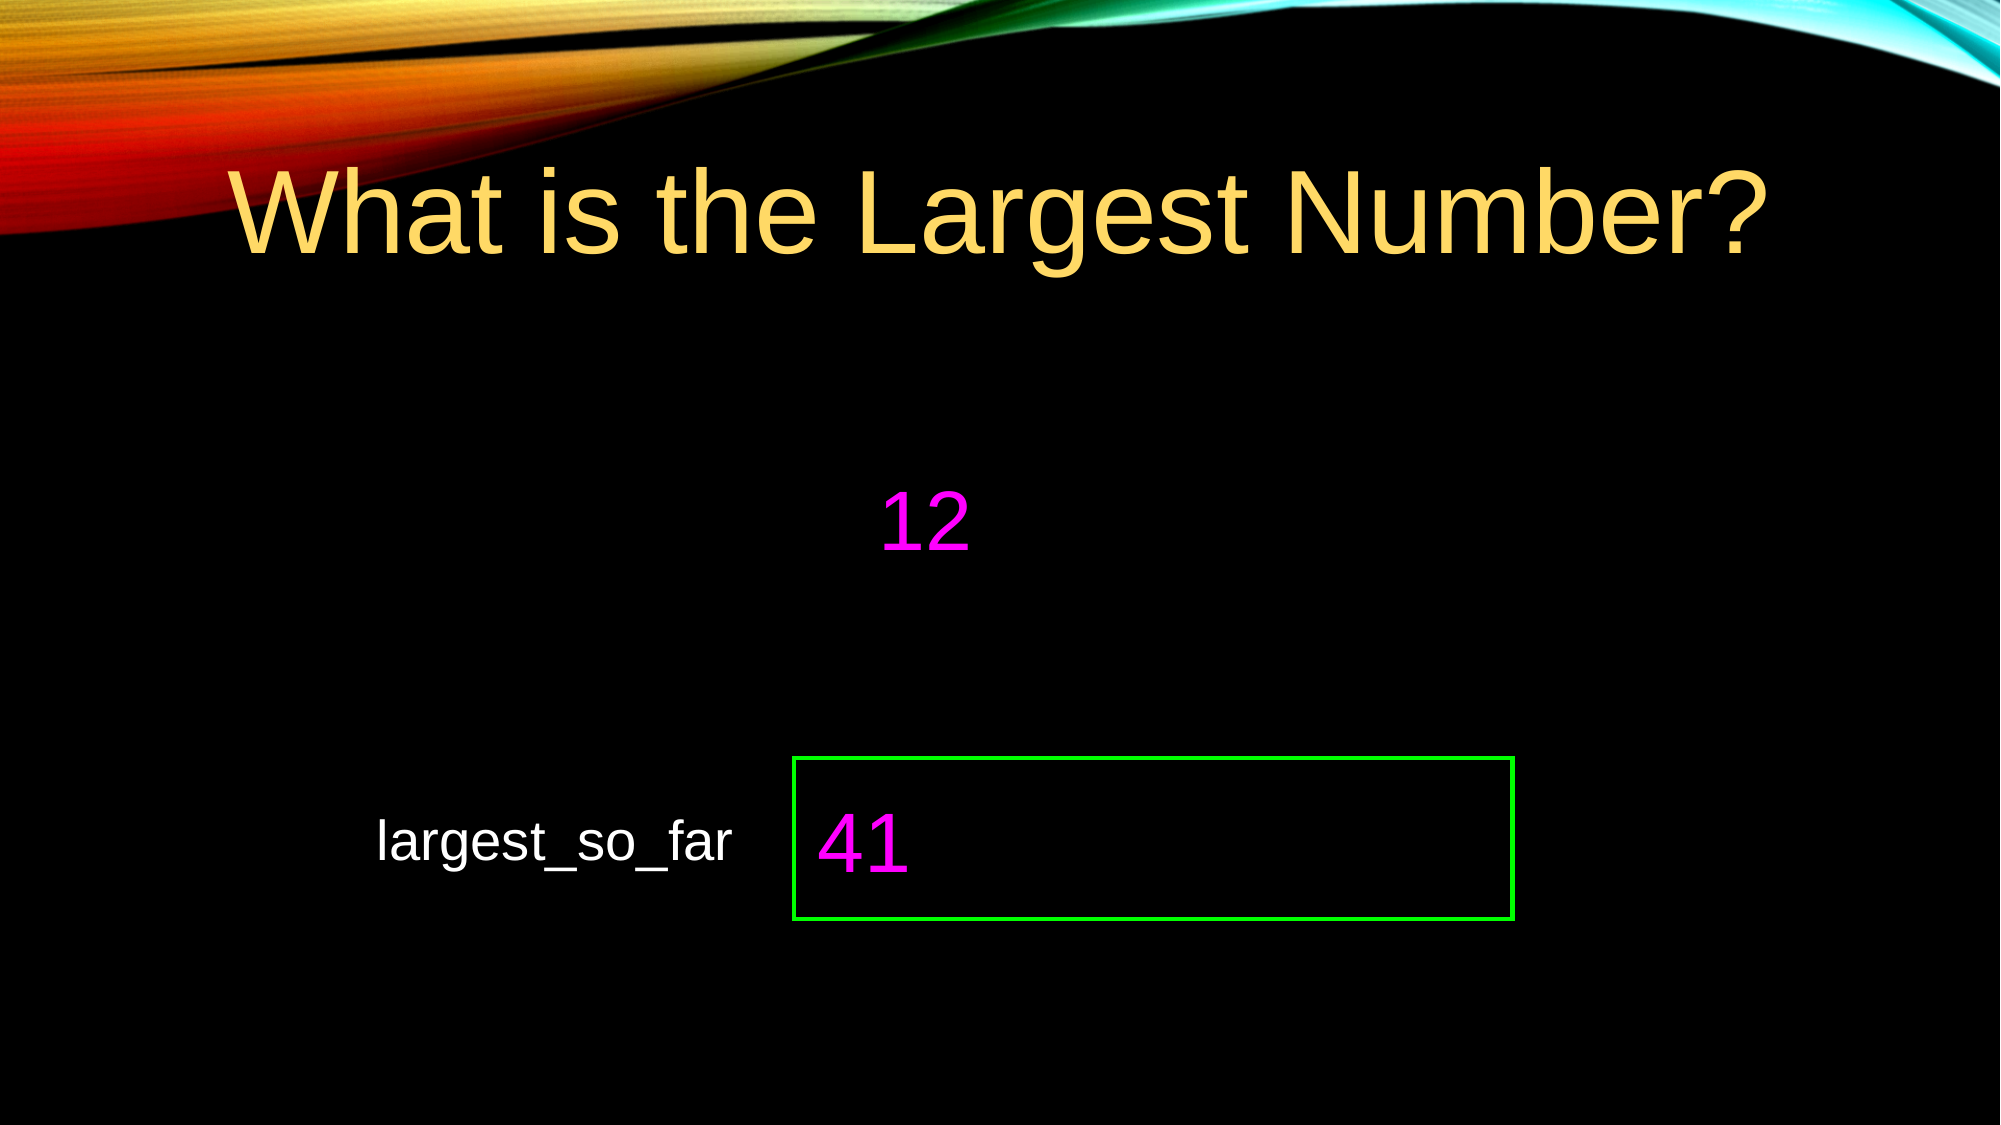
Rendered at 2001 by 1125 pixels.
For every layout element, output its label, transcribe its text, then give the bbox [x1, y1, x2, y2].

text_box 41 [817, 770, 1078, 907]
text_box [793, 757, 1513, 919]
picture [0, 0, 2000, 237]
text_box 12 [879, 444, 1003, 590]
text_box largest_so_far [349, 799, 761, 877]
title What is the Largest Number? [142, 100, 1857, 313]
